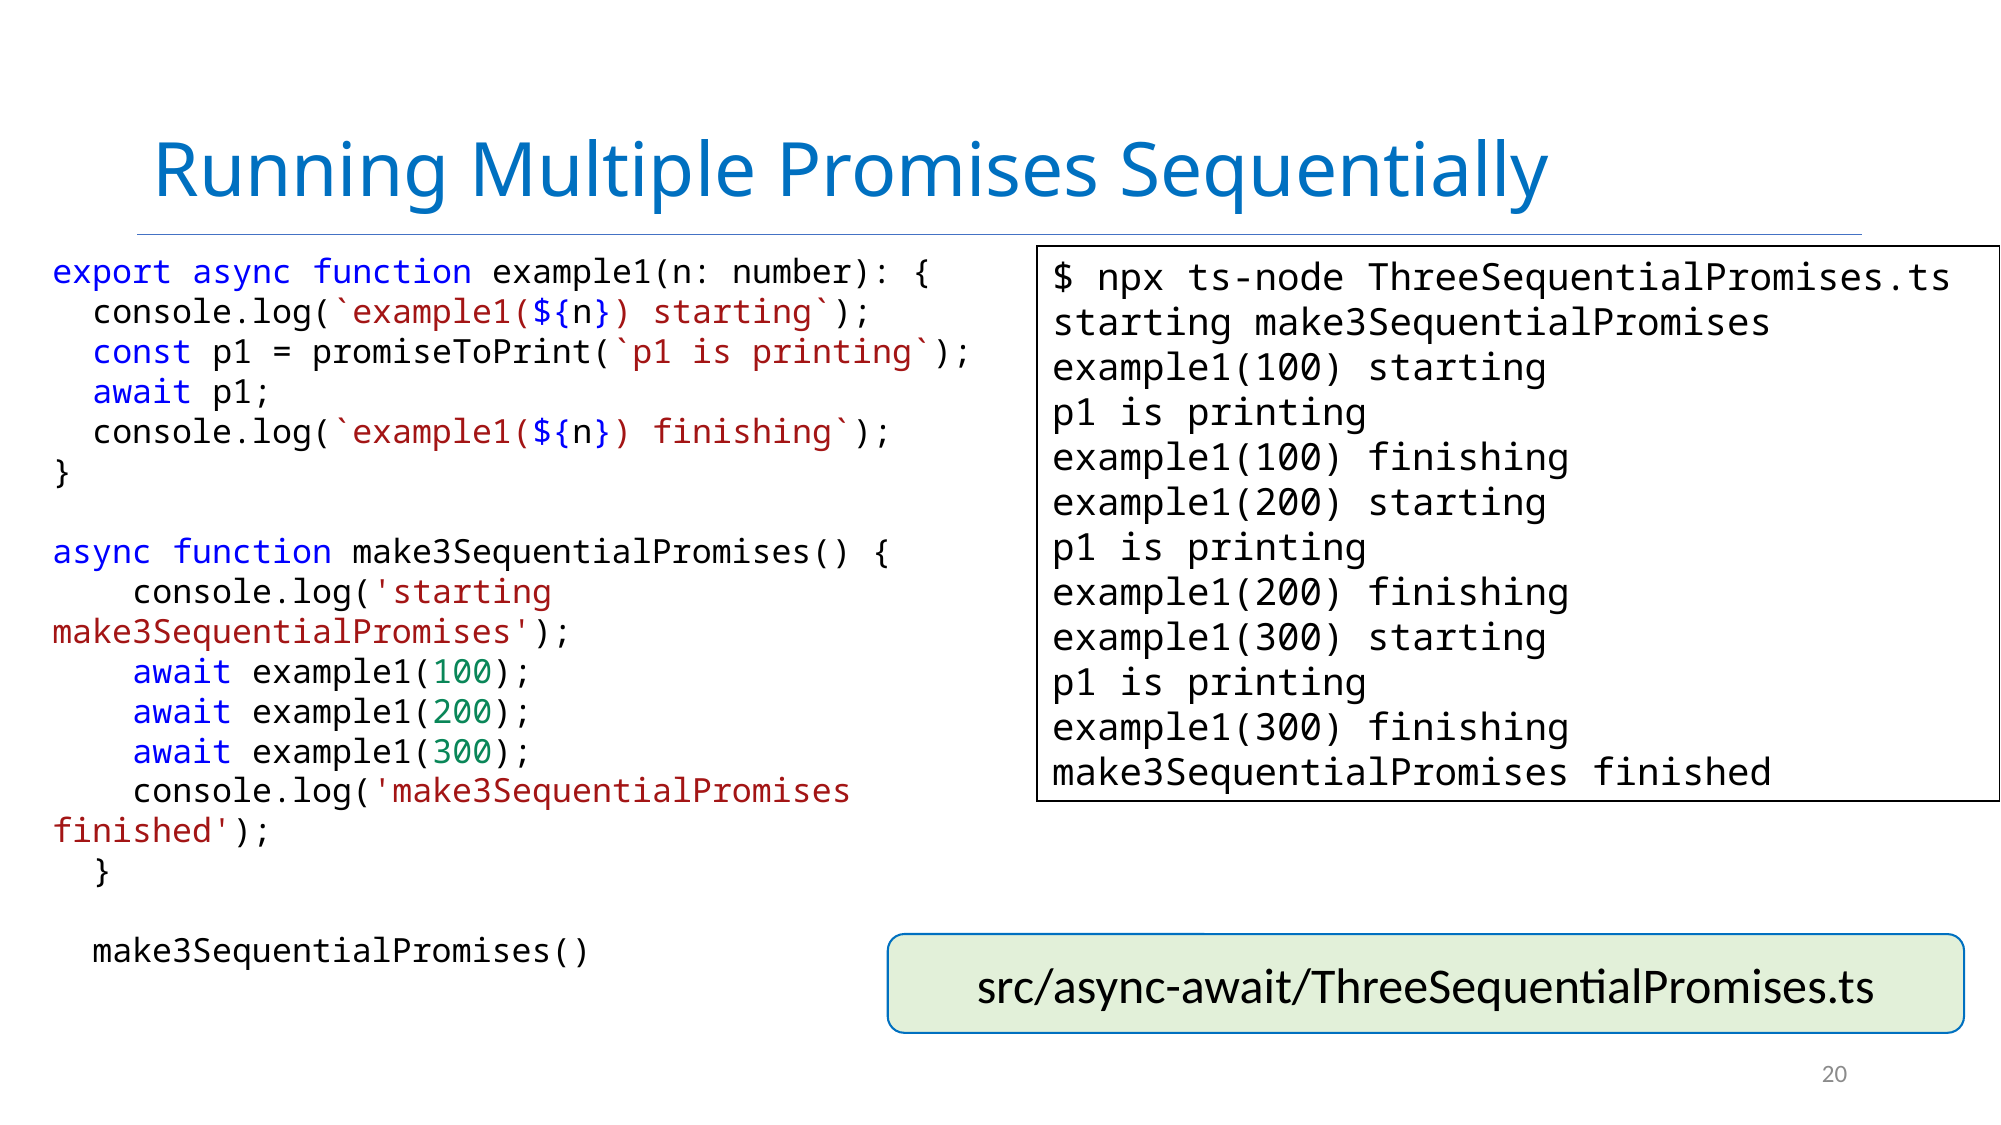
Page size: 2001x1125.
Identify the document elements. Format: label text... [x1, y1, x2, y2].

text_box src/async-await/ThreeSequentialPromises.ts [886, 932, 1966, 1034]
text_box export async function example1(n: number): { console.log(`example1(${n}) starting`); const p1 = promiseToPrint(`p1 is printing`); await p1; console.log(`example1(${n}) finishing`); } async function make3SequentialPromises() { console.log('starting make3SequentialPromises'); await example1(100); await example1(200); await example1(300); console.log('make3SequentialPromises finished'); } make3SequentialPromises() [36, 242, 1038, 978]
title Running Multiple Promises Sequentially [137, 3, 1863, 221]
slide_number 20 [1412, 1042, 1863, 1103]
text_box $ npx ts-node ThreeSequentialPromises.ts starting make3SequentialPromises example1(100) starting p1 is printing example1(100) finishing example1(200) starting p1 is printing example1(200) finishing example1(300) starting p1 is printing example1(300) finishing make3SequentialPromises finished [1036, 245, 2000, 802]
